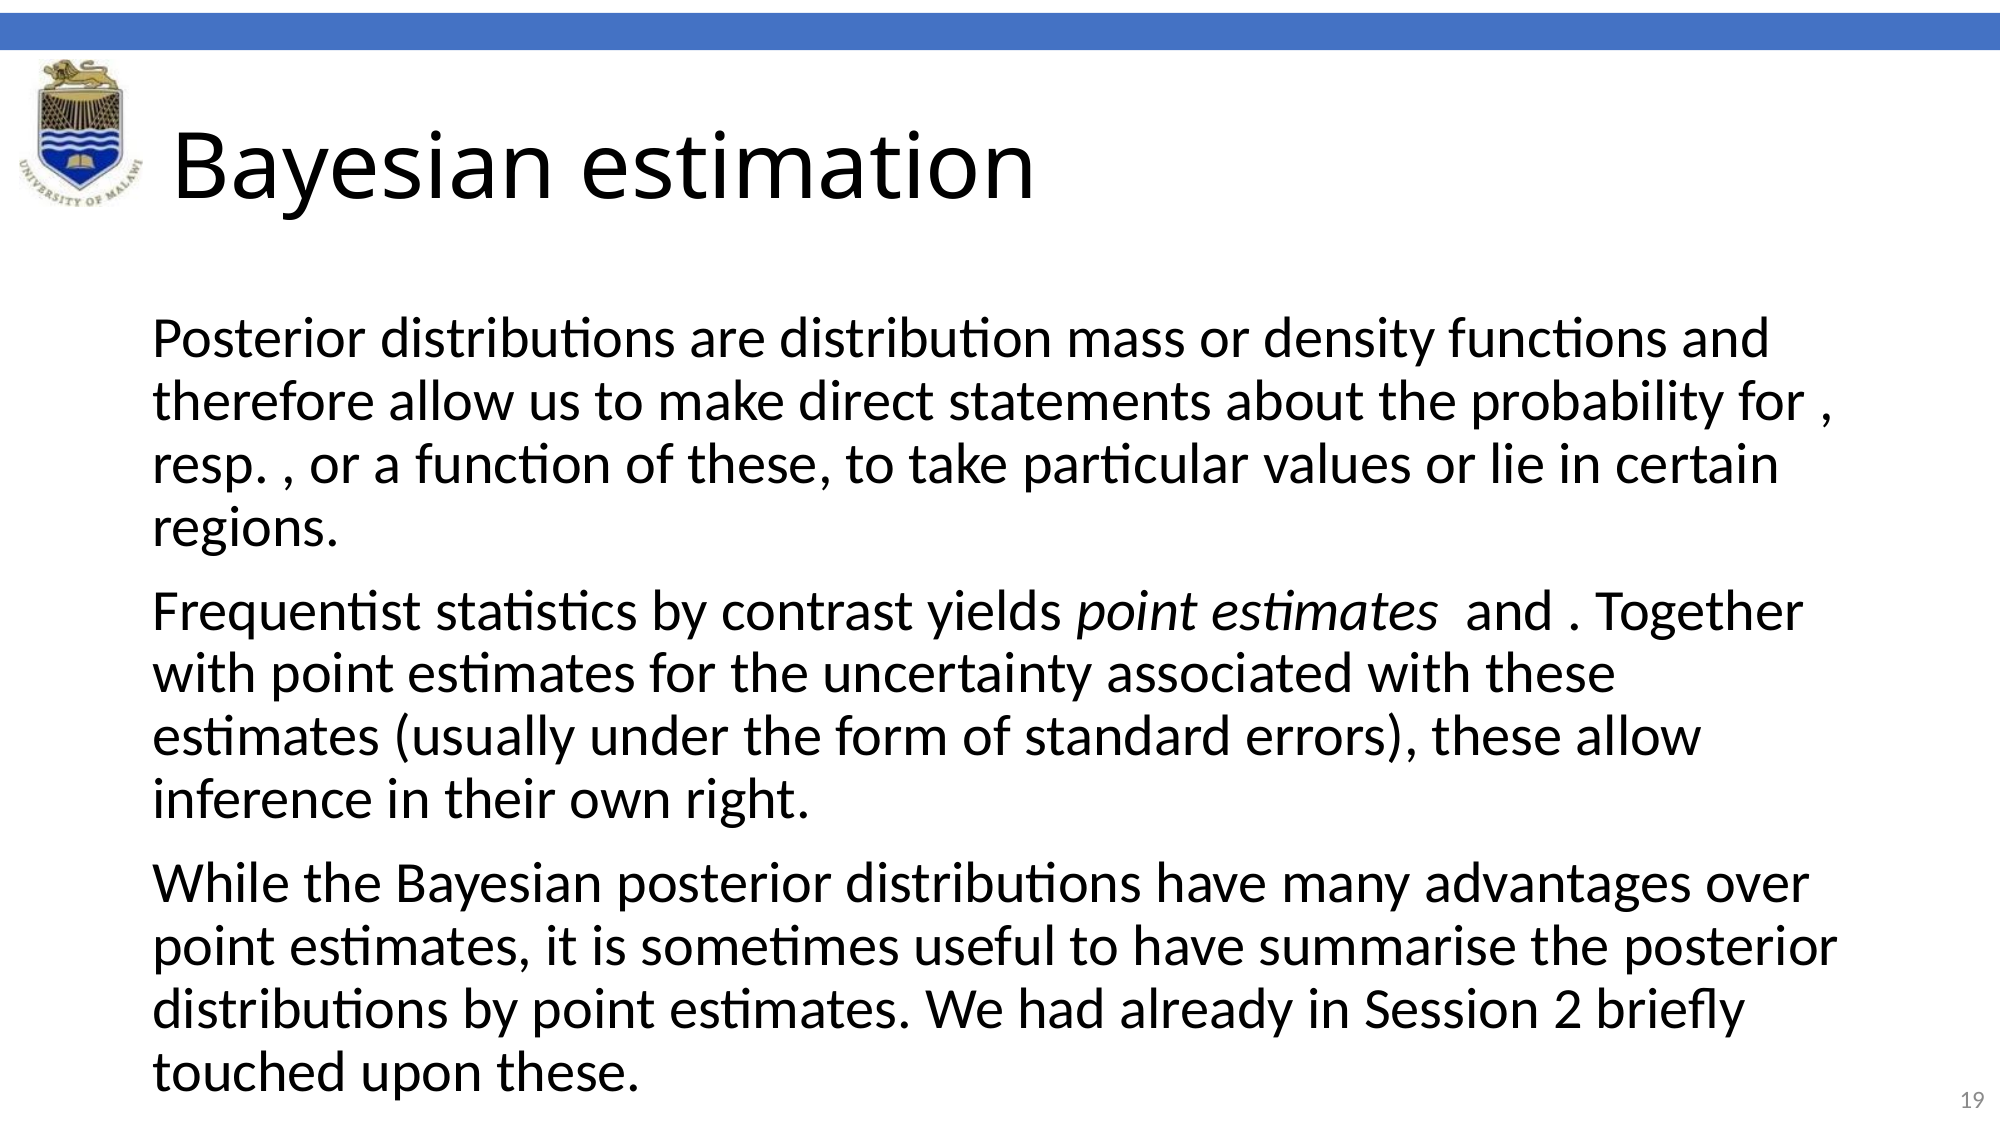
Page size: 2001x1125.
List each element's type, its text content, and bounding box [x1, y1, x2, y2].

title Bayesian estimation [155, 59, 1851, 278]
picture [19, 59, 143, 207]
slide_number ‹#› [1550, 1073, 2000, 1125]
